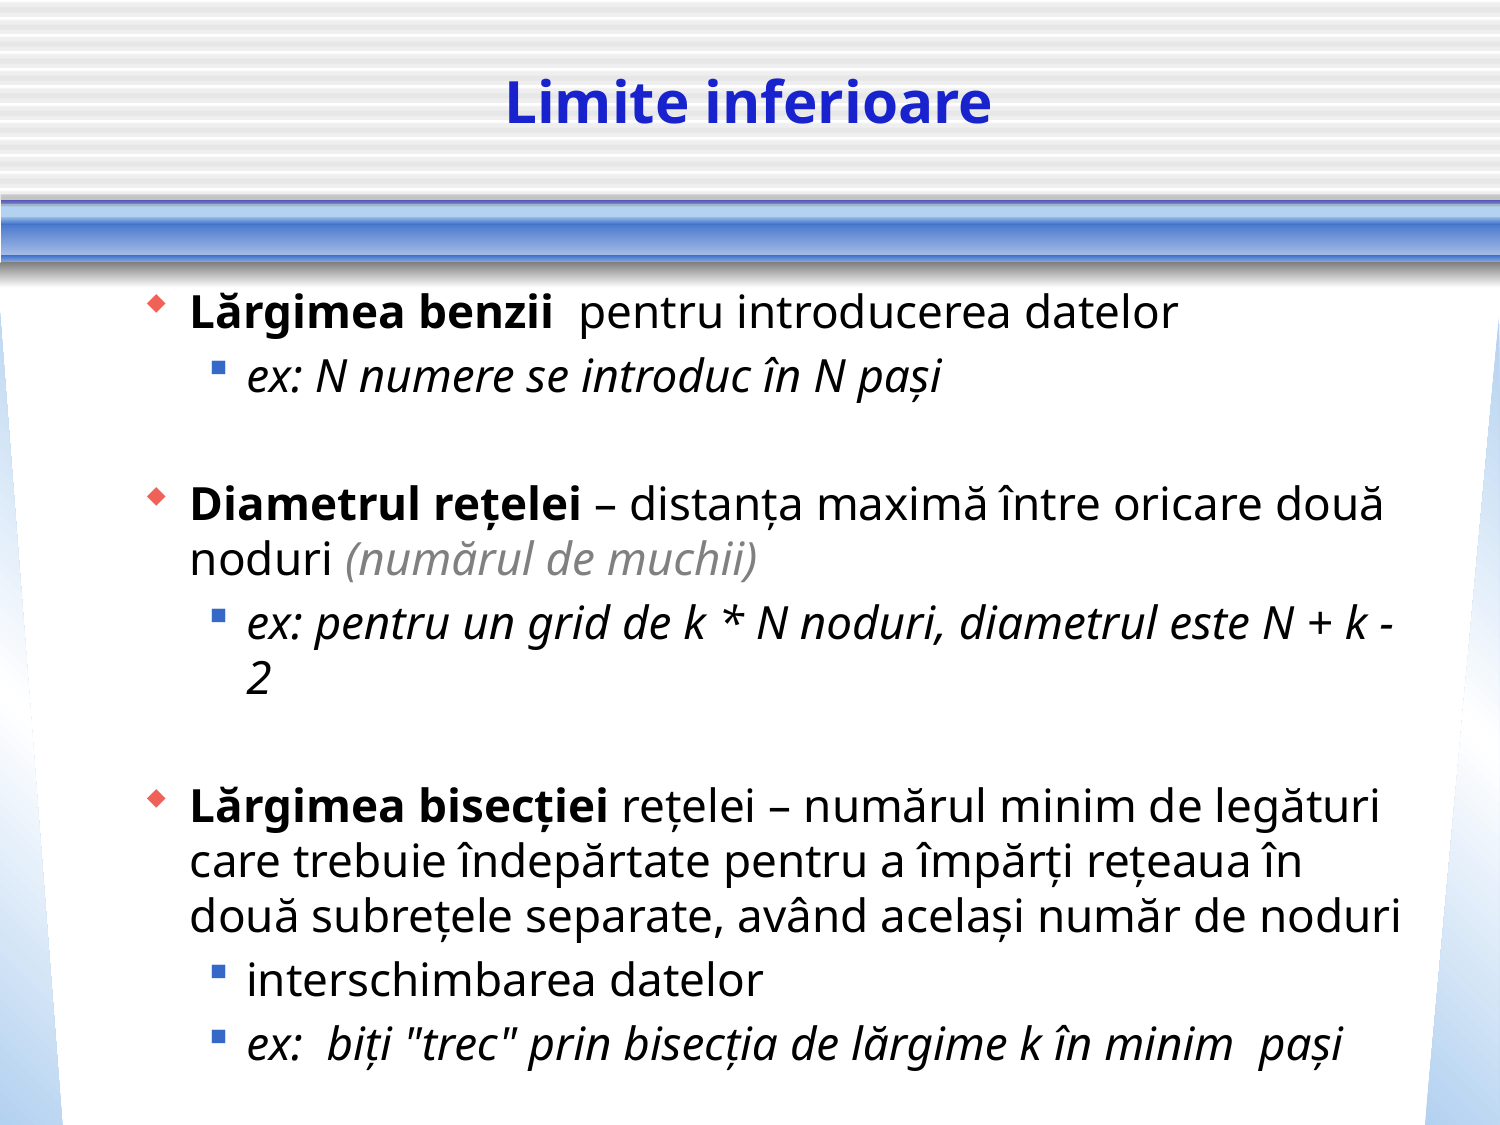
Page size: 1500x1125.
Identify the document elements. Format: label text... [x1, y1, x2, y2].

picture [0, 0, 1500, 194]
title Limite inferioare [24, 12, 1488, 188]
